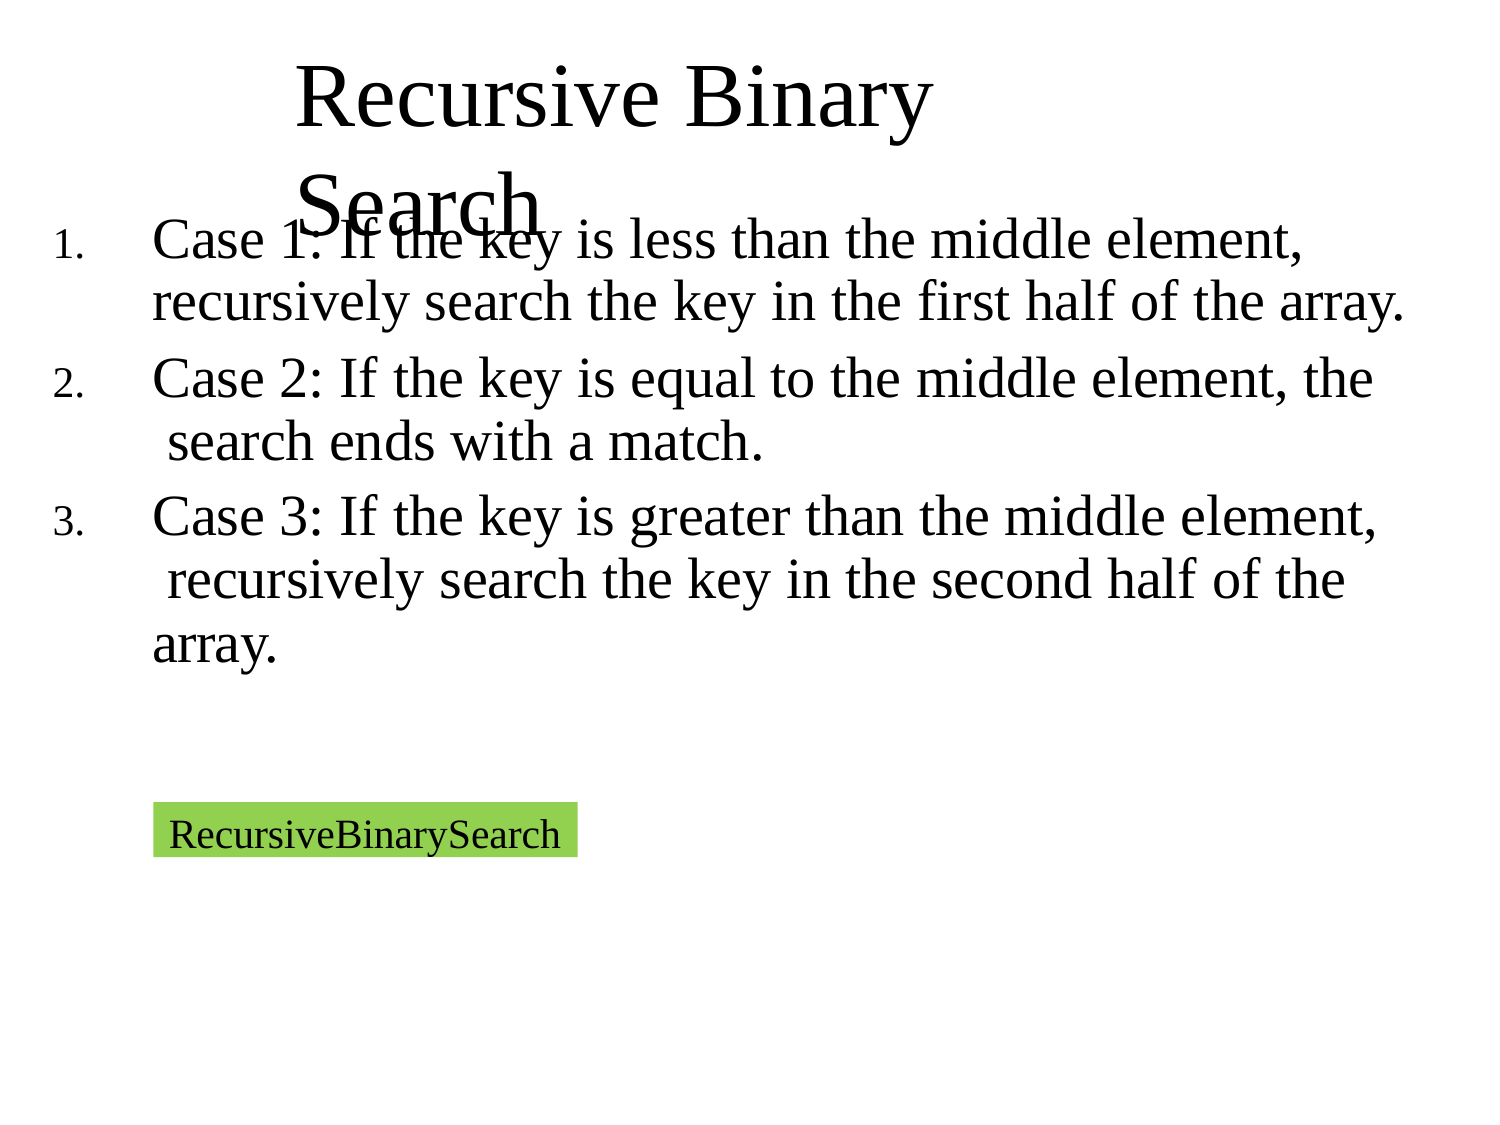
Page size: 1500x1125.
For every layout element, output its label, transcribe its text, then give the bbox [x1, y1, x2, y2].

title Recursive Binary Search [292, 32, 1208, 197]
text_box RecursiveBinarySearch [153, 802, 578, 858]
text_box Case 1: If the key is less than the middle element, recursively search the key in the first half of the array. Case 2: If the key is equal to the middle element, the search ends with a match. Case 3: If the key is greater than the middle element, recursively search the key in the second half of the array. [50, 197, 1415, 676]
